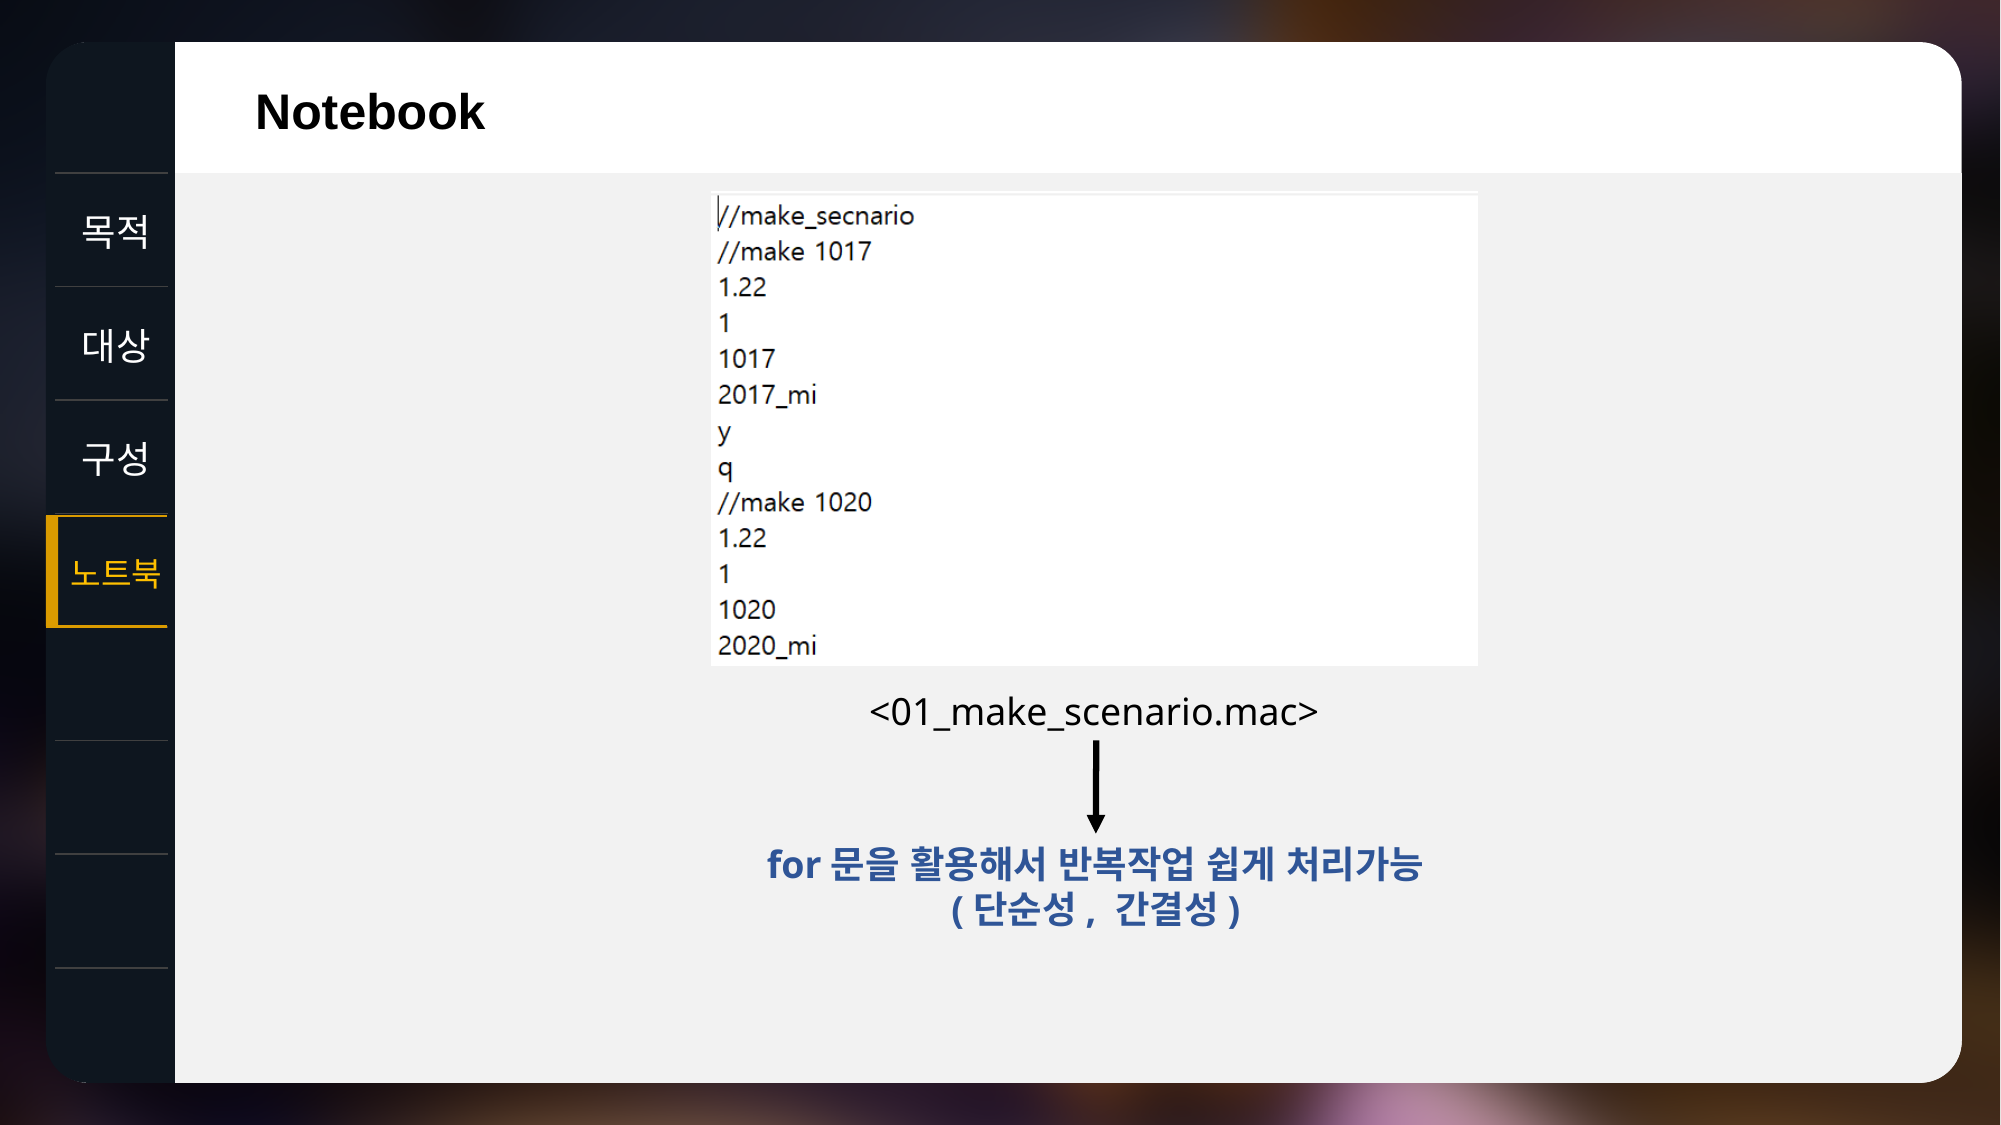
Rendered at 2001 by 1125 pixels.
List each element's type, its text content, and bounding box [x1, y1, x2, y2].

text_box for문을 활용해서 반복작업 쉽게 처리가능 (단순성, 간결성) [752, 833, 1440, 939]
text_box <01_make_scenario.mac> [854, 680, 1339, 741]
picture [0, 0, 2001, 1125]
text_box 목적 [67, 201, 166, 262]
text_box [45, 515, 167, 627]
text_box Notebook [240, 71, 501, 147]
text_box 구성 [67, 428, 166, 489]
text_box 노트북 [167, 545, 178, 601]
text_box 대상 [67, 315, 166, 375]
